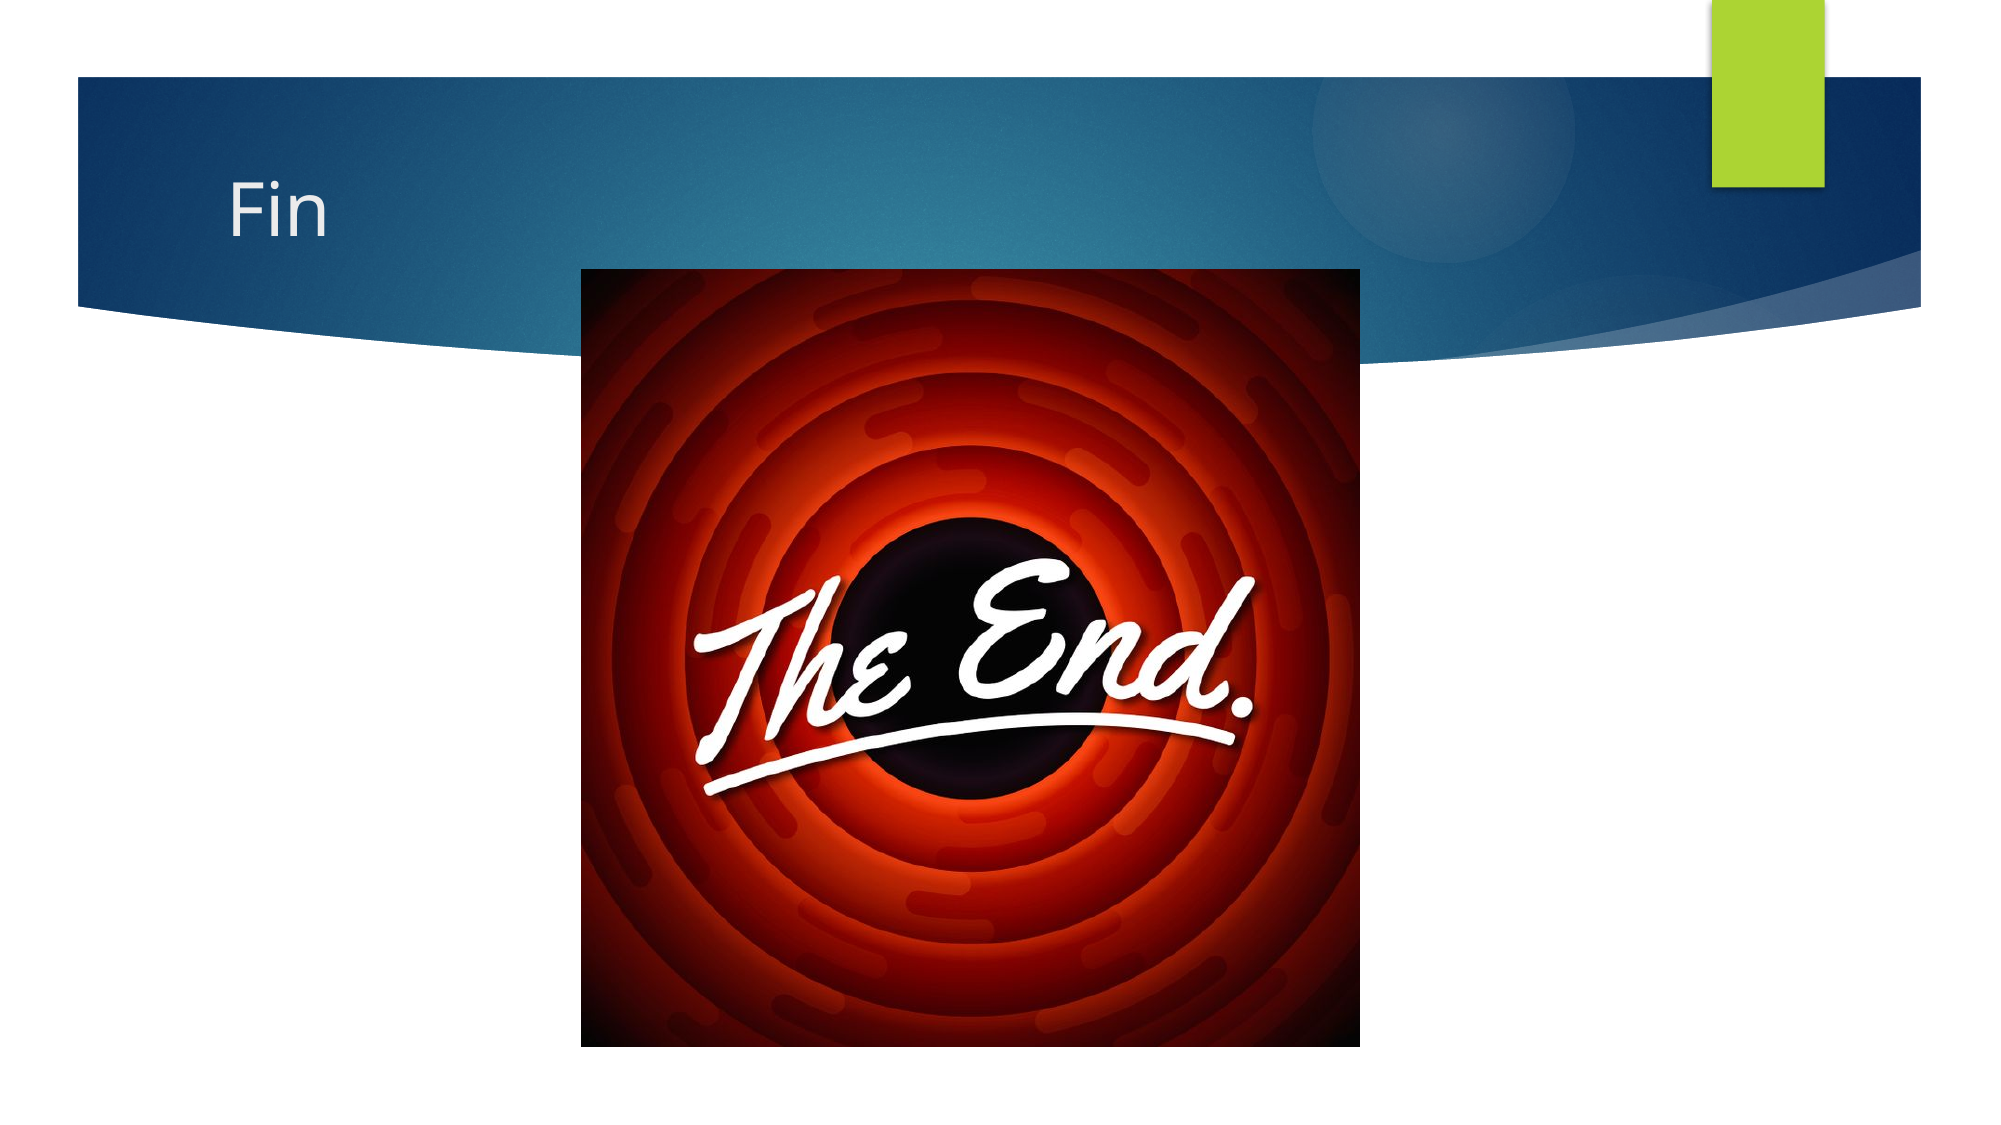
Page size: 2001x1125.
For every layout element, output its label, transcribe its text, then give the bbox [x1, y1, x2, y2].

title Fin [211, 143, 1649, 270]
picture [581, 269, 1360, 1048]
